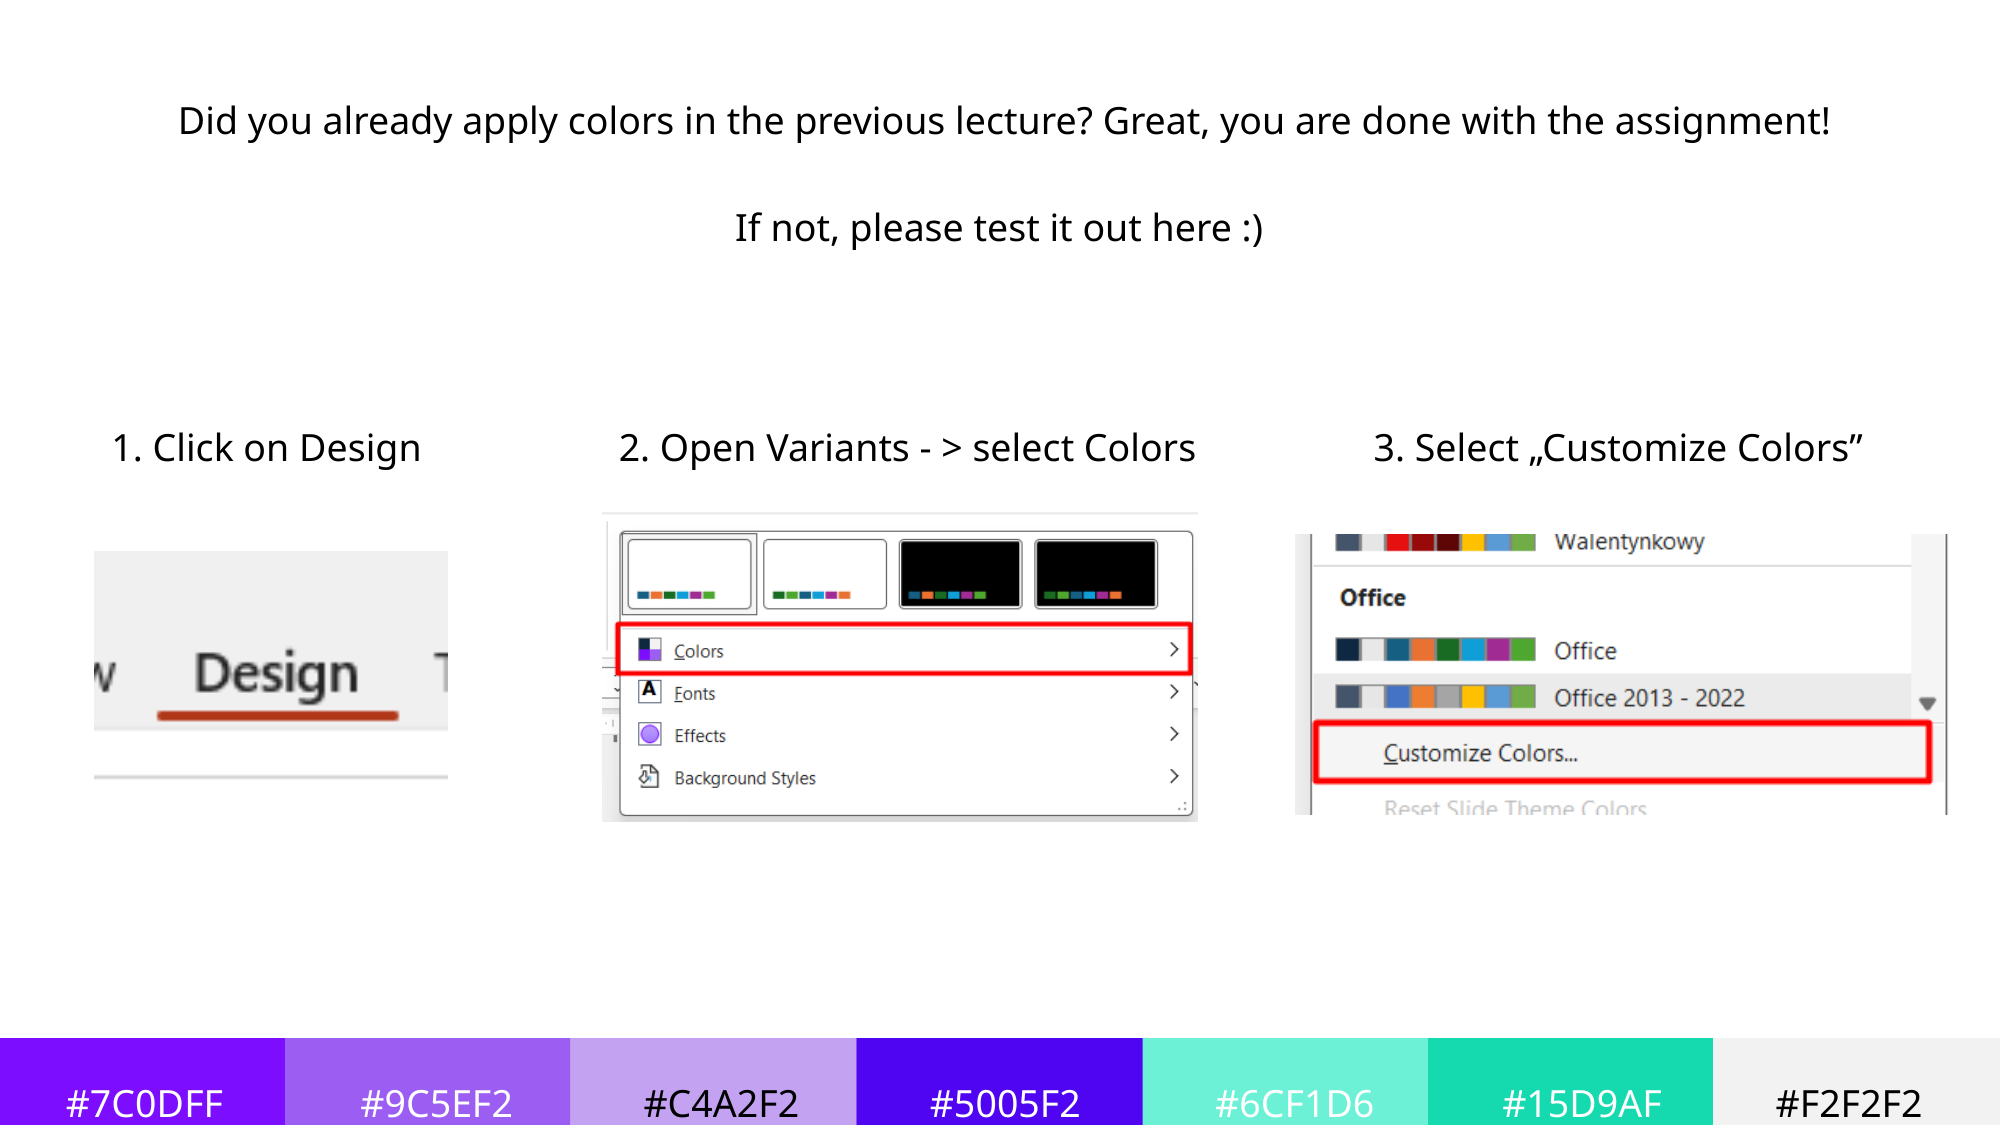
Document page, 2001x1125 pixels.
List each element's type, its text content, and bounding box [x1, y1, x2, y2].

text_box #15D9AF [1487, 1072, 1677, 1125]
text_box #9C5EF2 [345, 1072, 529, 1125]
text_box [855, 1037, 1141, 1125]
text_box #C4A2F2 [628, 1072, 815, 1125]
picture [1294, 534, 1949, 815]
text_box #F2F2F2 [1760, 1072, 1978, 1125]
text_box 2. Open Variants - > select Colors [603, 416, 1212, 477]
text_box [1141, 1037, 1429, 1125]
text_box #7C0DFF [51, 1072, 239, 1125]
text_box [283, 1037, 572, 1125]
text_box If not, please test it out here :) [720, 196, 1279, 257]
text_box [0, 1037, 283, 1125]
picture [601, 512, 1199, 822]
text_box [1429, 1037, 1714, 1125]
text_box [1714, 1037, 2000, 1125]
text_box #5005F2 [914, 1072, 1096, 1125]
picture [94, 550, 449, 796]
text_box 1. Click on Design [96, 416, 438, 477]
text_box Did you already apply colors in the previous lecture? Great, you are done with the assignment! [163, 90, 1848, 150]
text_box 3. Select „Customize Colors” [1359, 416, 1879, 477]
text_box #6CF1D6 [1200, 1072, 1390, 1125]
text_box [572, 1037, 855, 1125]
